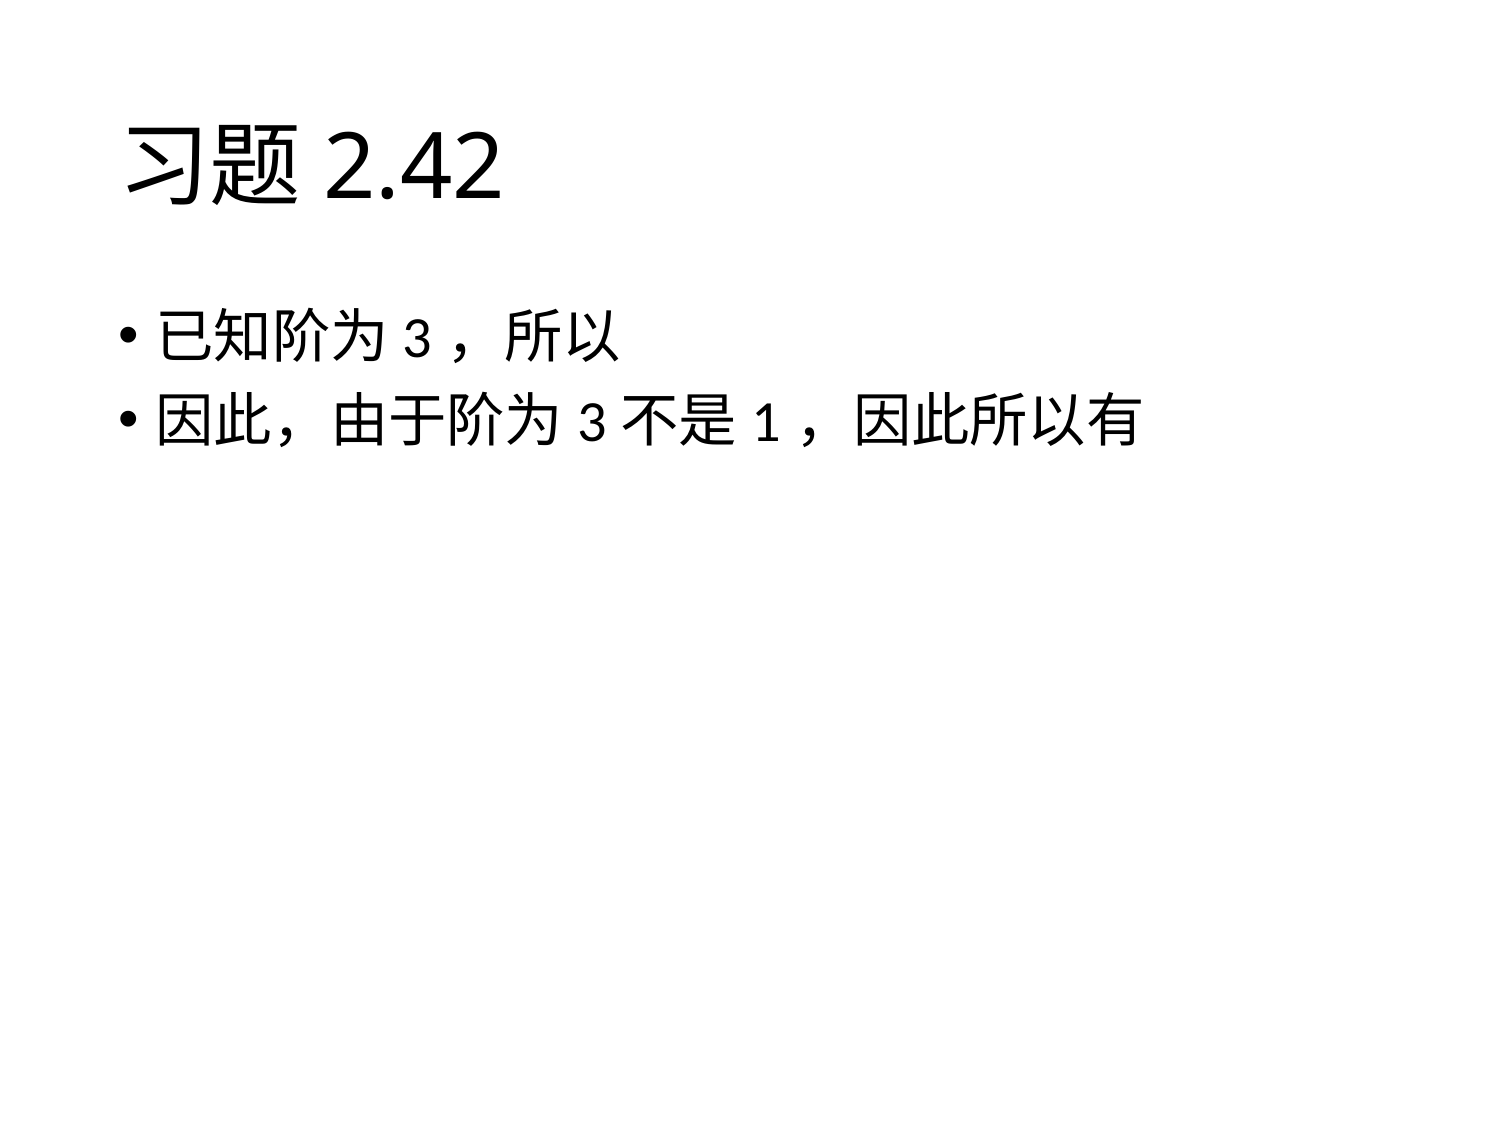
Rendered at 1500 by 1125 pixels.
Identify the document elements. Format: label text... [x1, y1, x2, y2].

title 习题2.42 [103, 59, 1397, 278]
